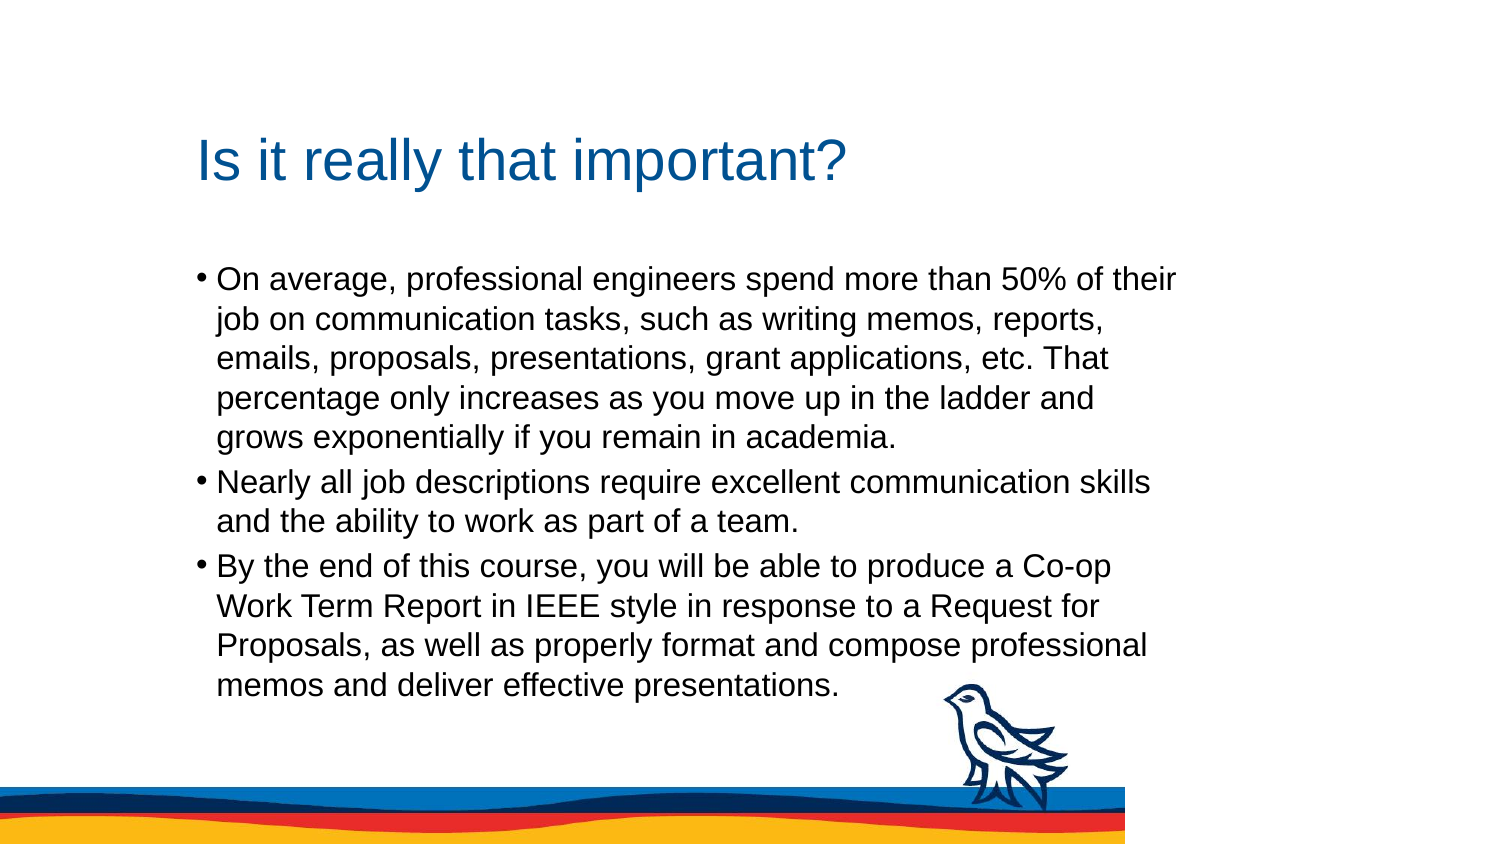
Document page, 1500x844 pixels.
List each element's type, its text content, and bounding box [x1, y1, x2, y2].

title Is it really that important? [181, 86, 1209, 228]
list On average, professional engineers spend more than 50% of their job on communication tasks, such as writing memos, reports, emails, proposals, presentations, grant applications, etc. That percentage only increases as you move up in the ladder and grows exponentially if you remain in academia. Nearly all job descriptions require excellent communication skills and the ability to work as part of a team. By the end of this course, you will be able to produce a Co-op Work Term Report in IEEE style in response to a Request for Proposals, as well as properly format and compose professional memos and deliver effective presentations. [181, 249, 1209, 721]
picture [0, 0, 1125, 844]
